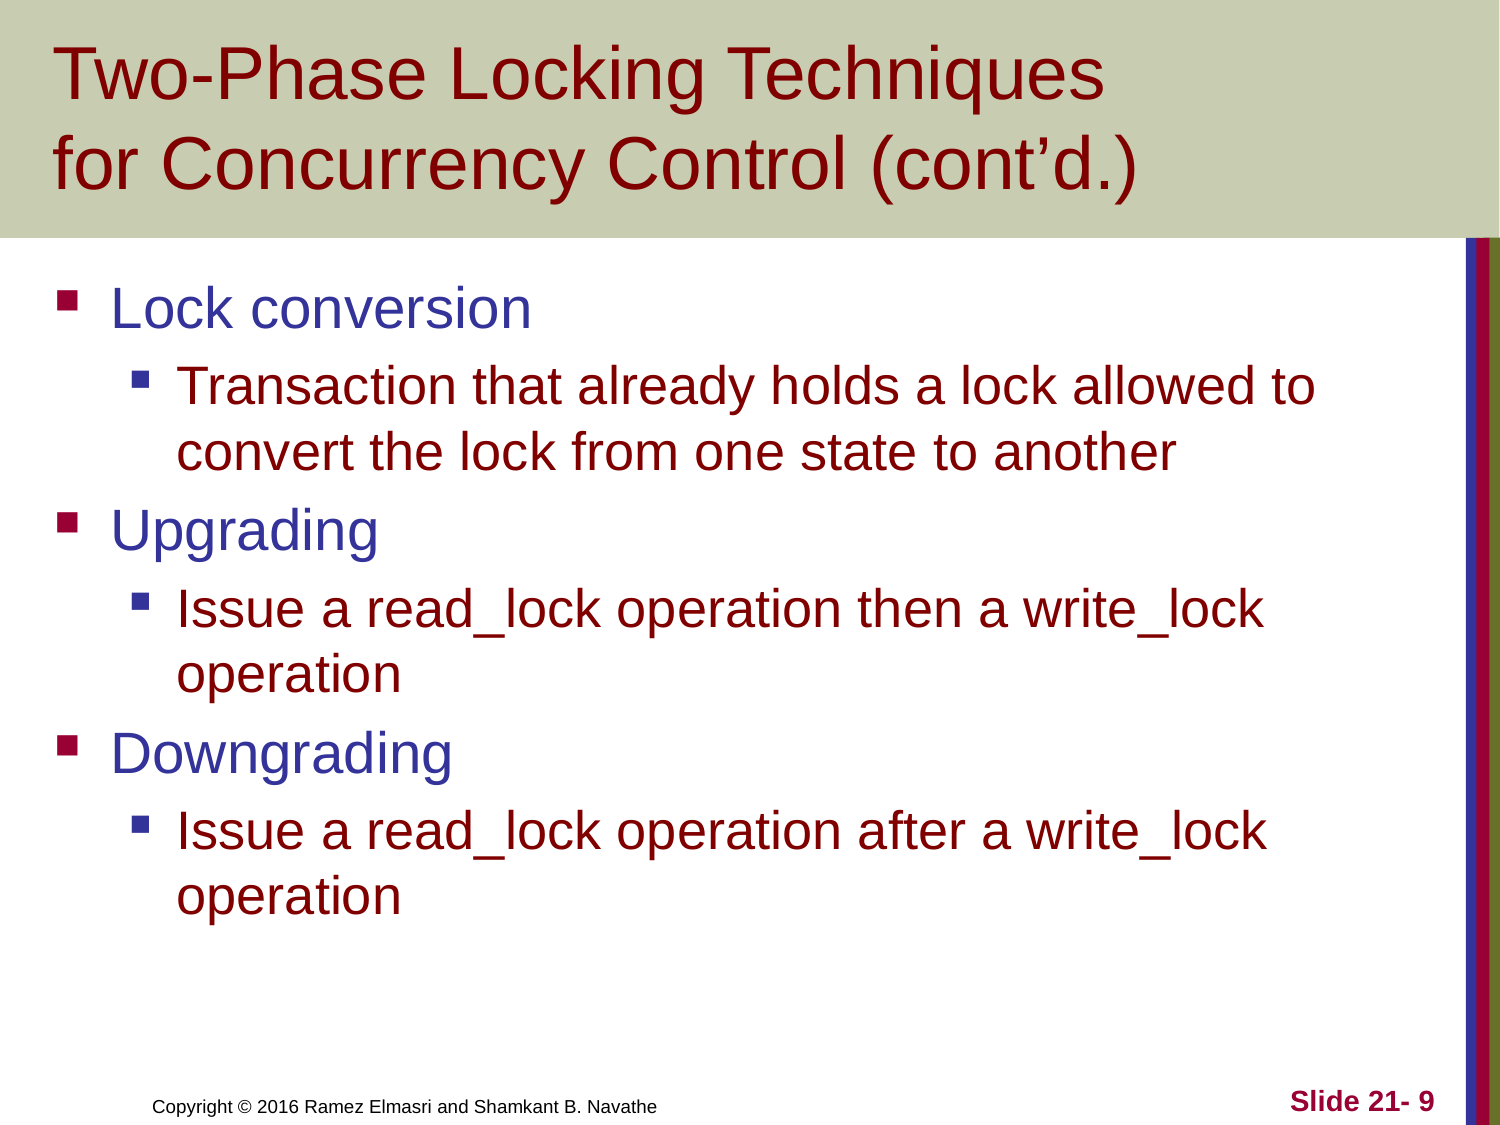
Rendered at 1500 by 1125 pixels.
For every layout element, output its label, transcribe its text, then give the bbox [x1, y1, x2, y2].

slide_number Slide 21- 9 [1137, 1049, 1451, 1125]
list Lock conversion Transaction that already holds a lock allowed to convert the lock from one state to another Upgrading Issue a read_lock operation then a write_lock operation Downgrading Issue a read_lock operation after a write_lock operation [39, 262, 1400, 1013]
title Two-Phase Locking Techniques for Concurrency Control (cont’d.) [37, 49, 1317, 213]
